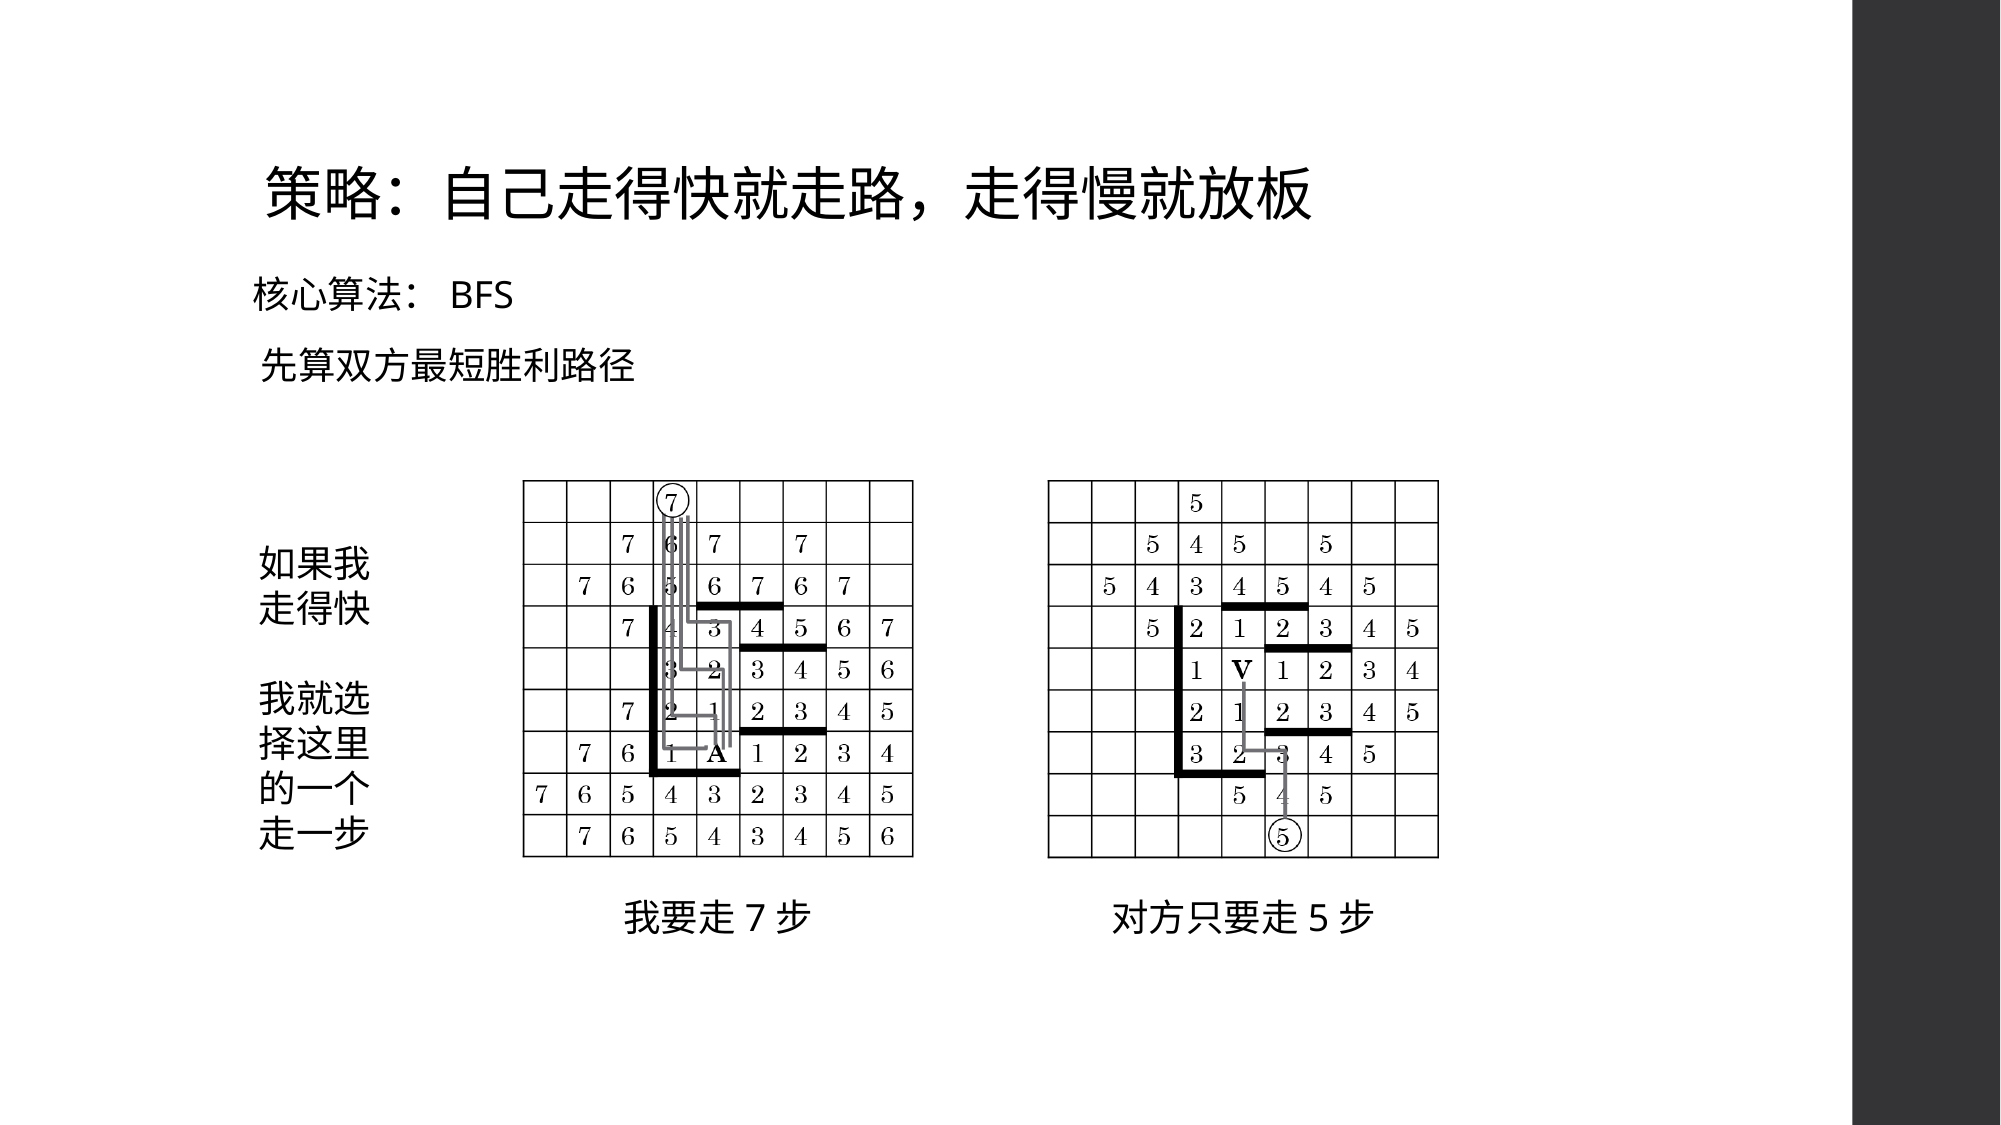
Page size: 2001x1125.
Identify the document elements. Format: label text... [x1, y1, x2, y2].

text_box 先算双方最短胜利路径 [246, 334, 651, 395]
text_box 核心算法：BFS [238, 263, 529, 324]
text_box 对方只要走5步 [1096, 886, 1391, 947]
picture [522, 477, 915, 867]
text_box 如果我 走得快 我就选 择这里 的一个 走一步 [244, 532, 507, 863]
text_box 策略：自己走得快就走路，走得慢就放板 [250, 150, 1329, 235]
text_box 我要走7步 [608, 886, 828, 947]
picture [1047, 477, 1441, 867]
